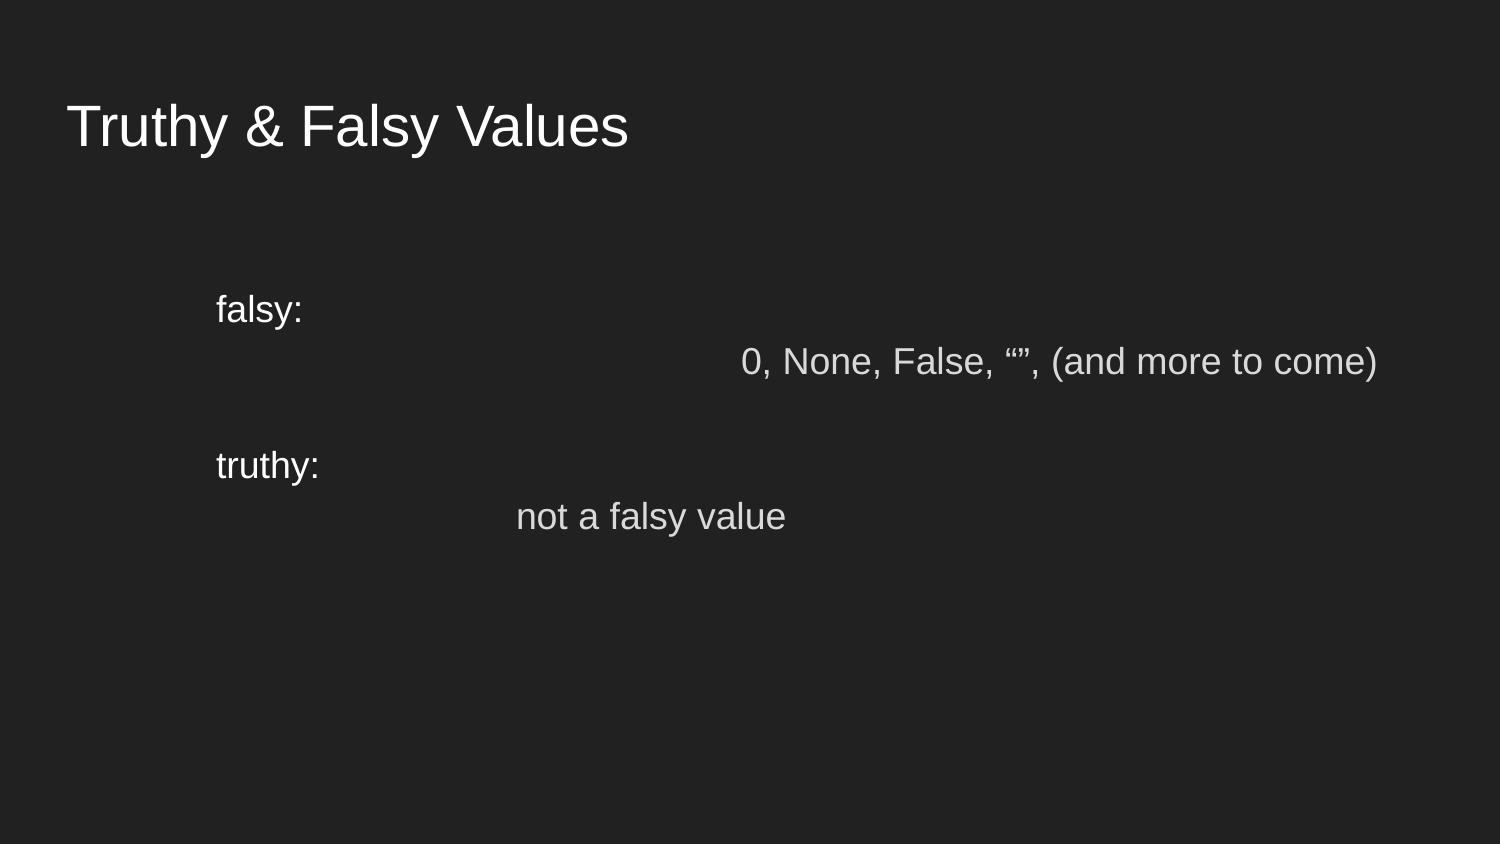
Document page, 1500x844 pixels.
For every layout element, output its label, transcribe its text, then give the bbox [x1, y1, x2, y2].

list falsy: 0, None, False, “”, (and more to come) truthy: not a falsy value [51, 166, 1449, 772]
title Truthy & Falsy Values [51, 72, 1449, 166]
